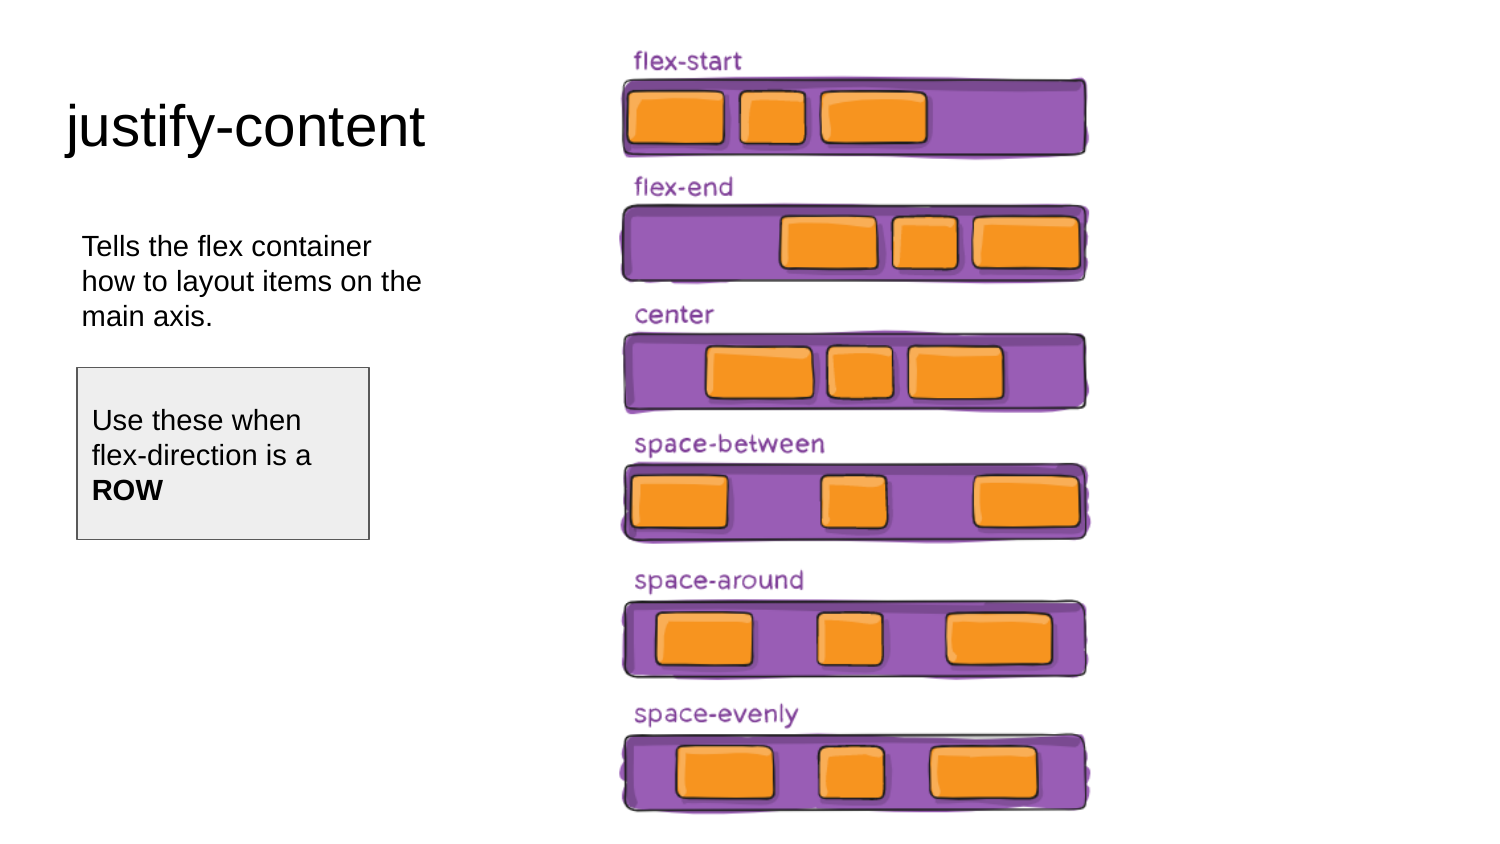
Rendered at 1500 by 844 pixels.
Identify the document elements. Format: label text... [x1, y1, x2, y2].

picture [593, 24, 1113, 819]
text_box Tells the flex container how to layout items on the main axis. [66, 212, 442, 463]
title justify-content [51, 72, 467, 167]
text_box Use these when flex-direction is a ROW [76, 367, 369, 540]
